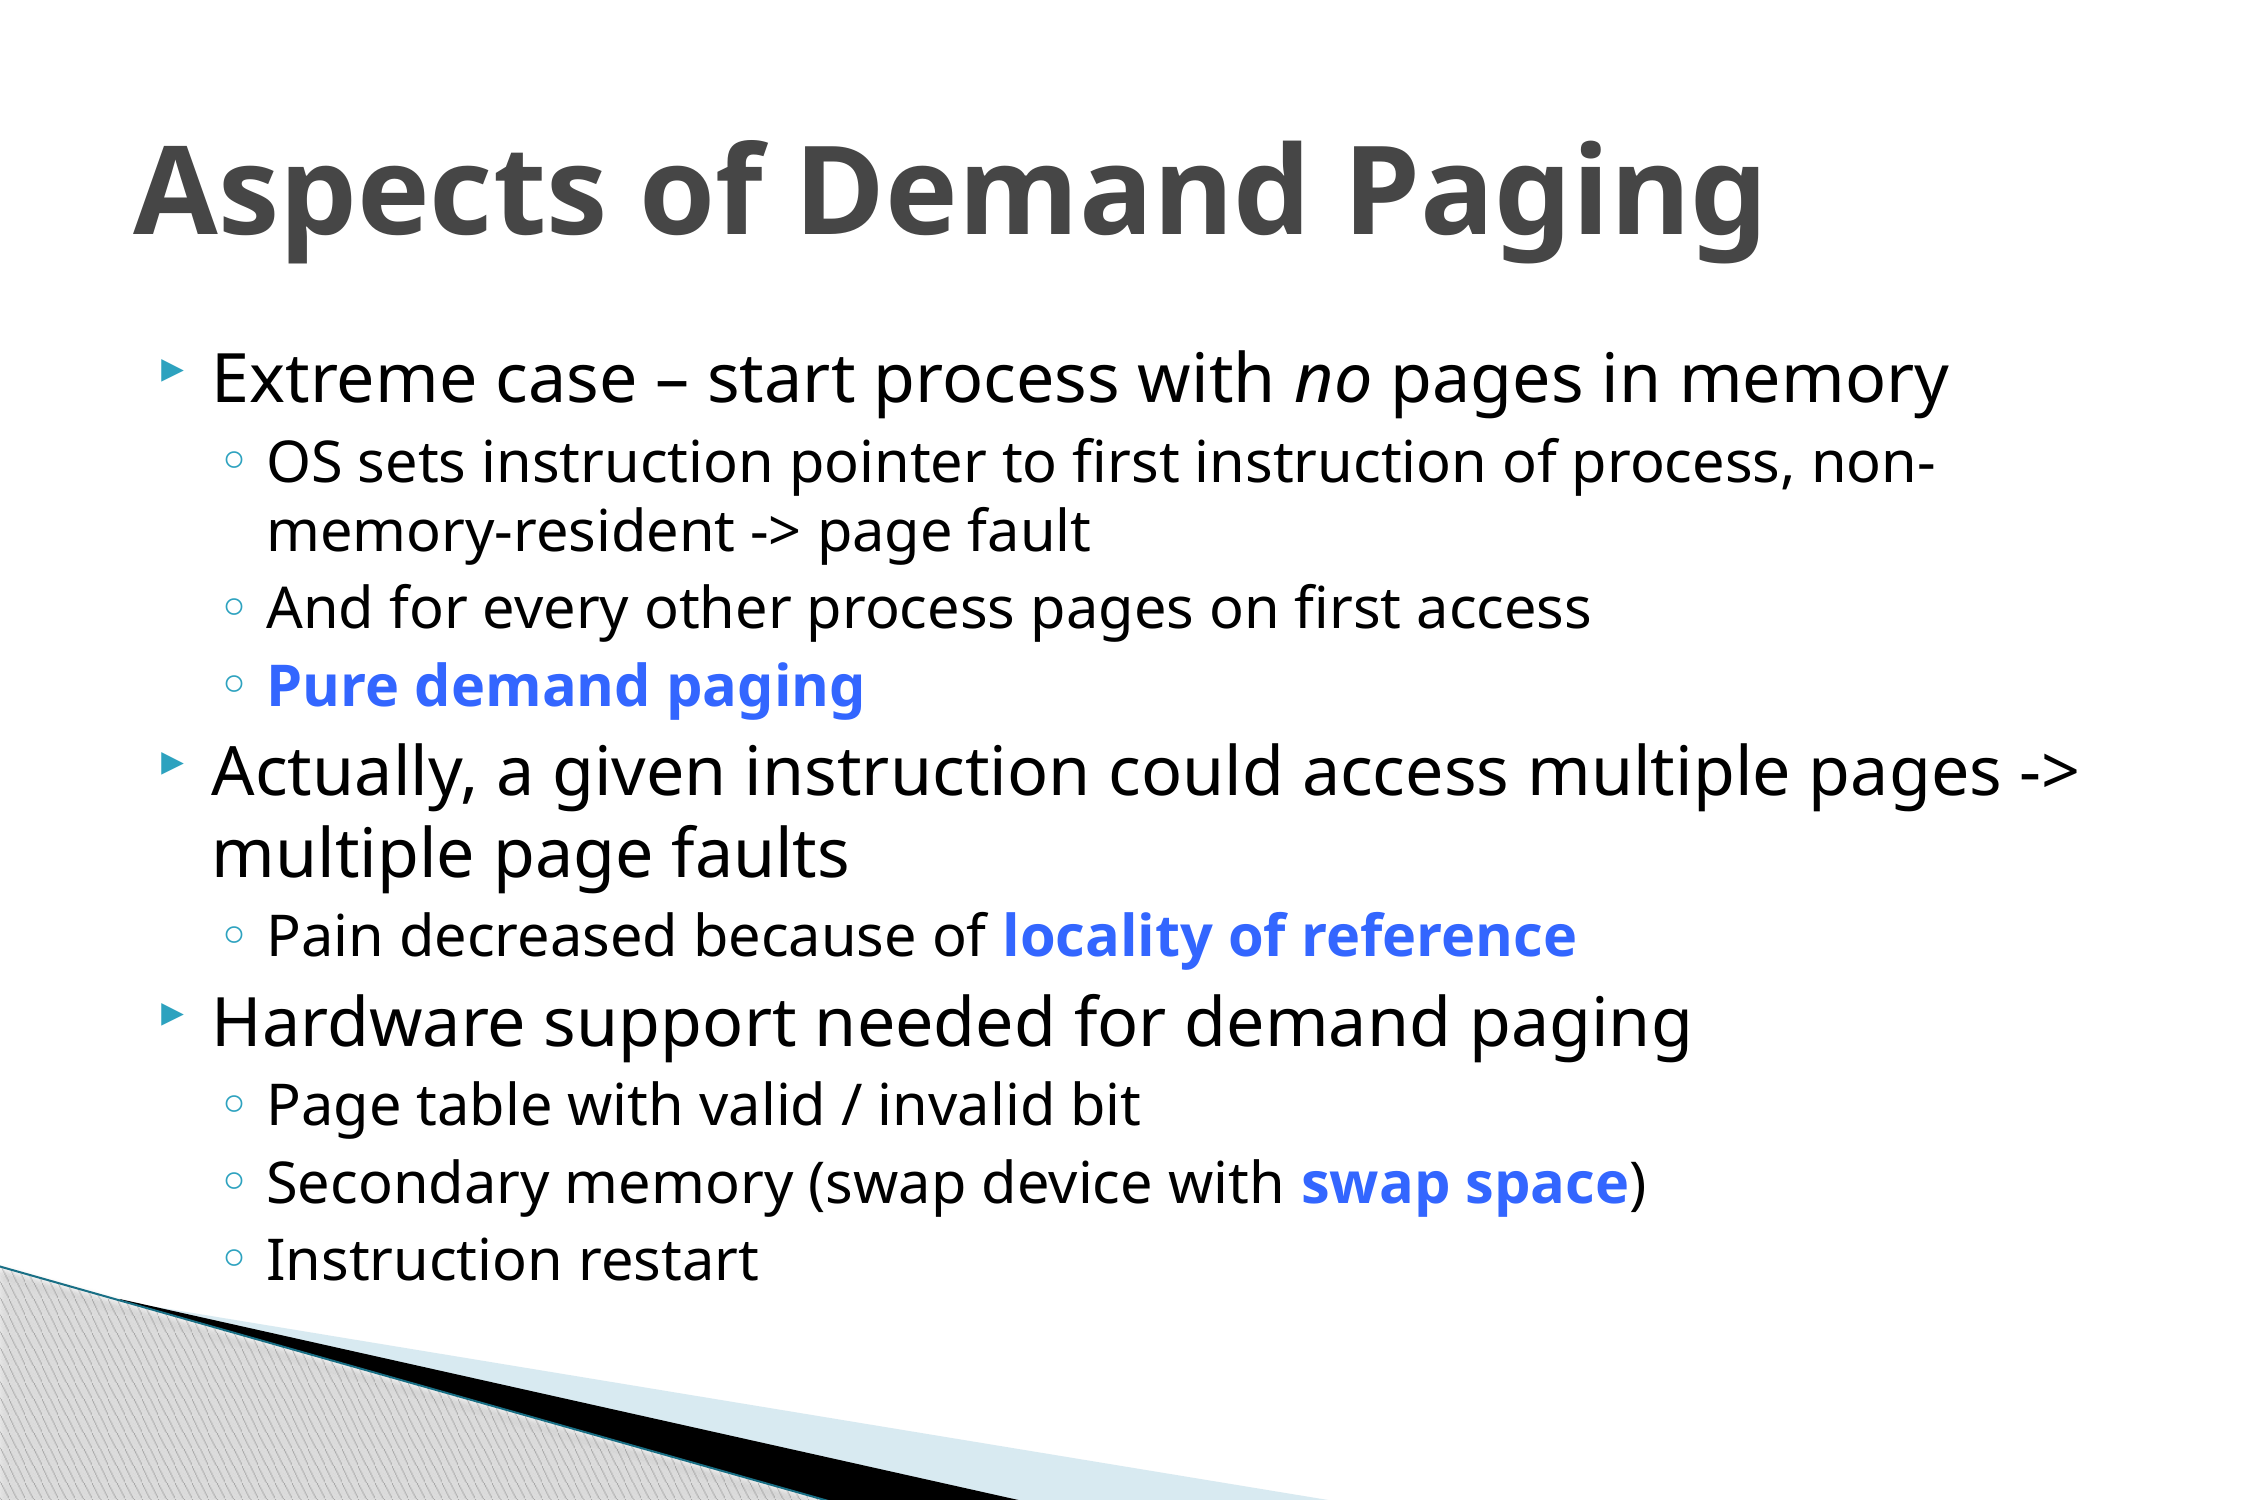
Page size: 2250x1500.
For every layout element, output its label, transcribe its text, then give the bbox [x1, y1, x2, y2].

title Aspects of Demand Paging [112, 60, 2138, 310]
list Extreme case – start process with no pages in memory OS sets instruction pointer to first instruction of process, non-memory-resident -> page fault And for every other process pages on first access Pure demand paging Actually, a given instruction could access multiple pages -> multiple page faults Pain decreased because of locality of reference Hardware support needed for demand paging Page table with valid / invalid bit Secondary memory (swap device with swap space) Instruction restart [112, 323, 2138, 1314]
